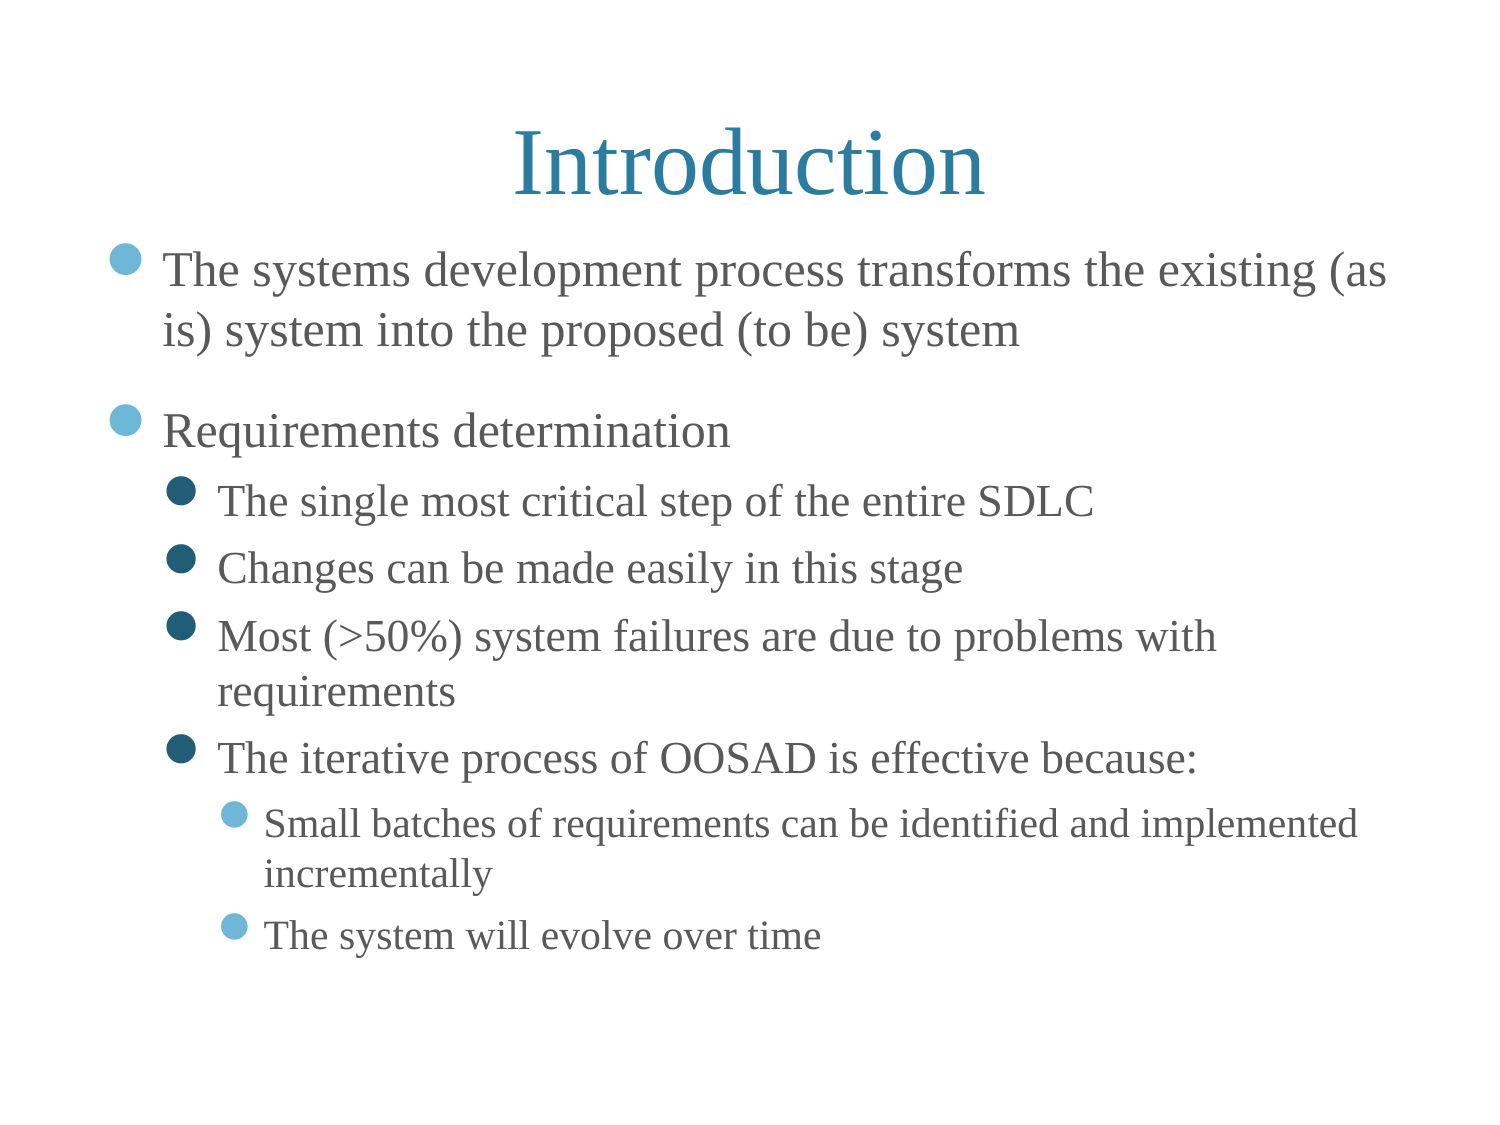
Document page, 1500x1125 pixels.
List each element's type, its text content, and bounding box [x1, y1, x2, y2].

title Introduction [89, 1, 1410, 222]
list The systems development process transforms the existing (as is) system into the proposed (to be) system Requirements determination The single most critical step of the entire SDLC Changes can be made easily in this stage Most (>50%) system failures are due to problems with requirements The iterative process of OOSAD is effective because: Small batches of requirements can be identified and implemented incrementally The system will evolve over time [89, 228, 1410, 976]
